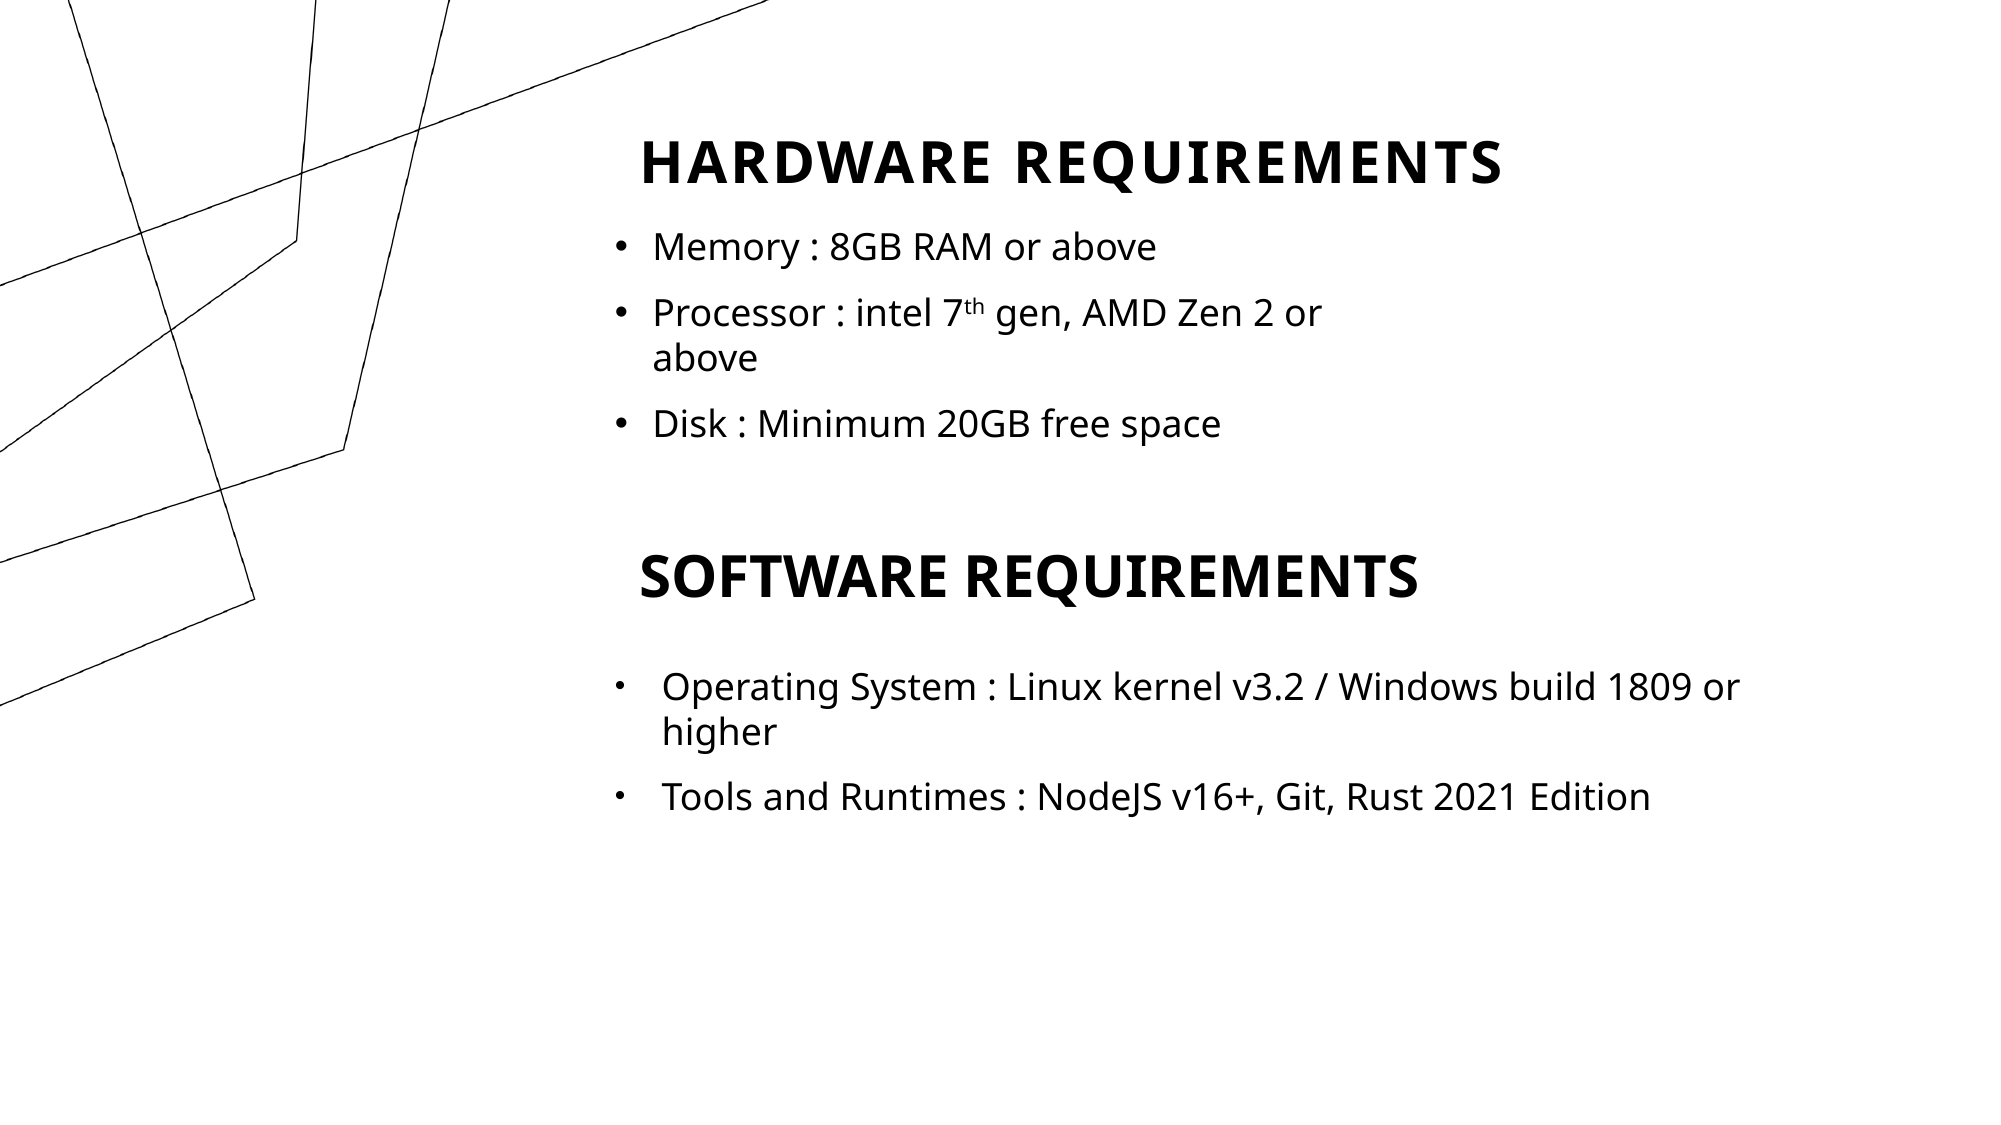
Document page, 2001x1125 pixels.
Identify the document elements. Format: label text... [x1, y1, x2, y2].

title Hardware Requirements [624, 84, 1585, 204]
picture [0, 0, 803, 720]
text_box Memory : 8GB RAM or above Processor : intel 7th gen, AMD Zen 2 or above Disk : Minimum 20GB free space [599, 215, 1421, 411]
text_box Software Requirements [624, 532, 1809, 617]
text_box Operating System : Linux kernel v3.2 / Windows build 1809 or higher Tools and Runtimes : NodeJS v16+, Git, Rust 2021 Edition [599, 655, 1853, 826]
